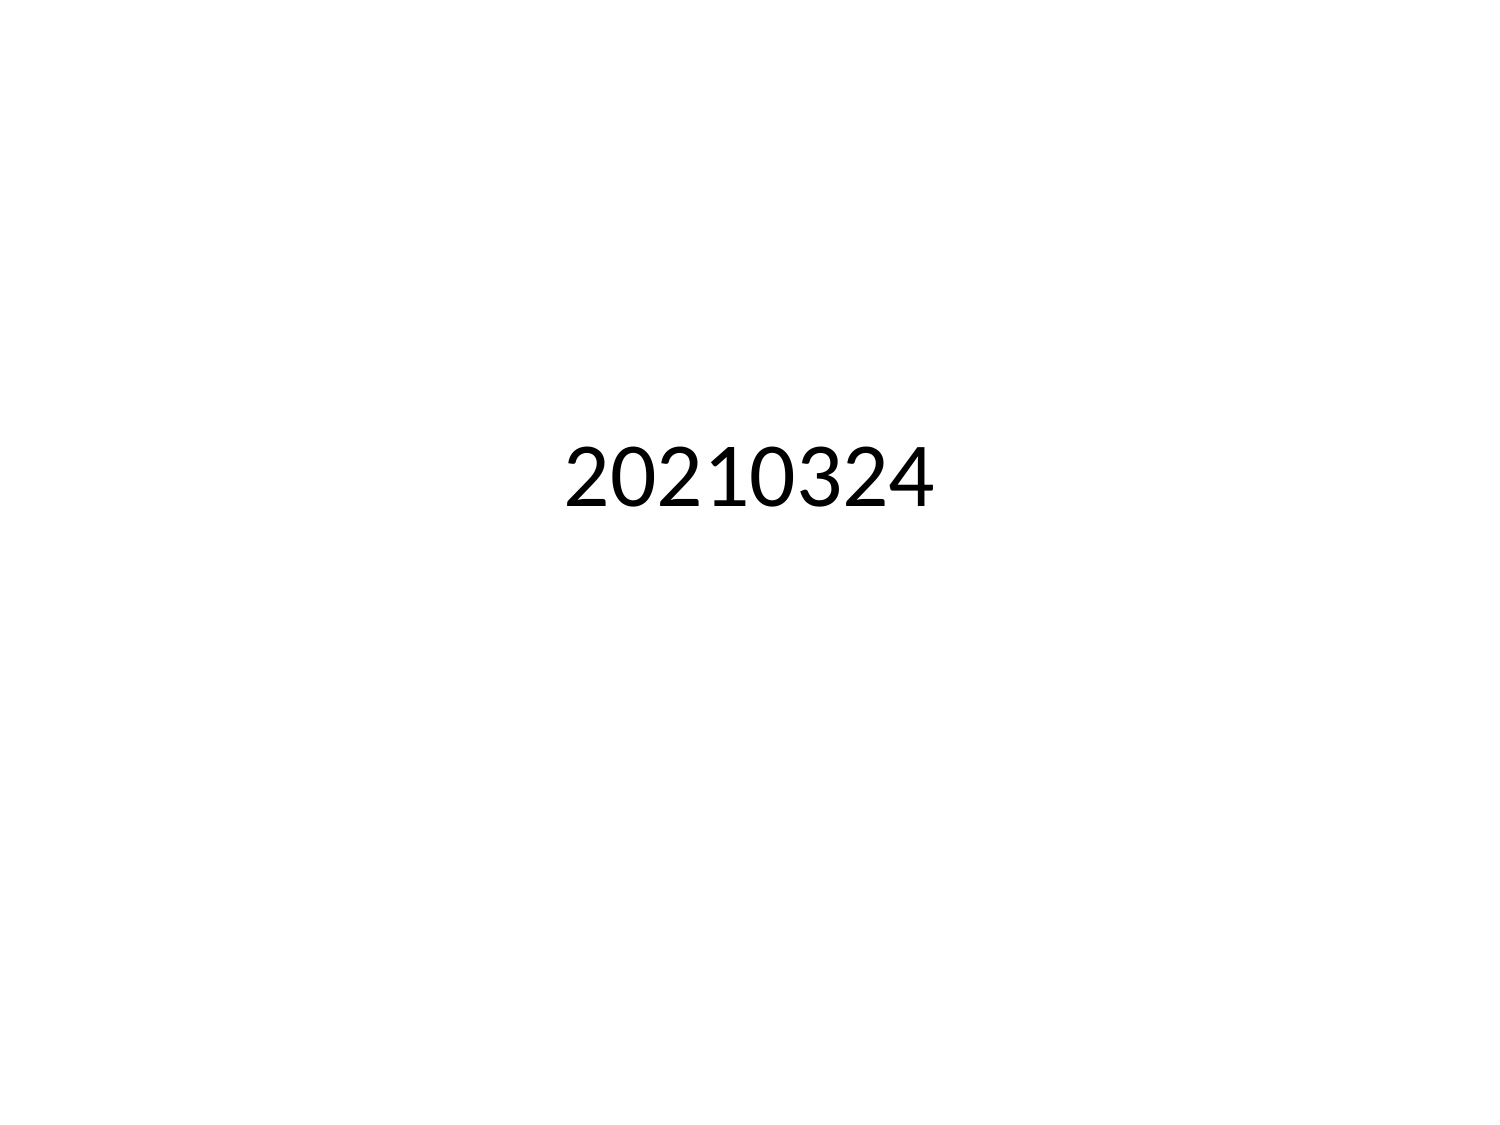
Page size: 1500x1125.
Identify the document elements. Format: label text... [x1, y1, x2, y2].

title 20210324 [112, 349, 1388, 591]
